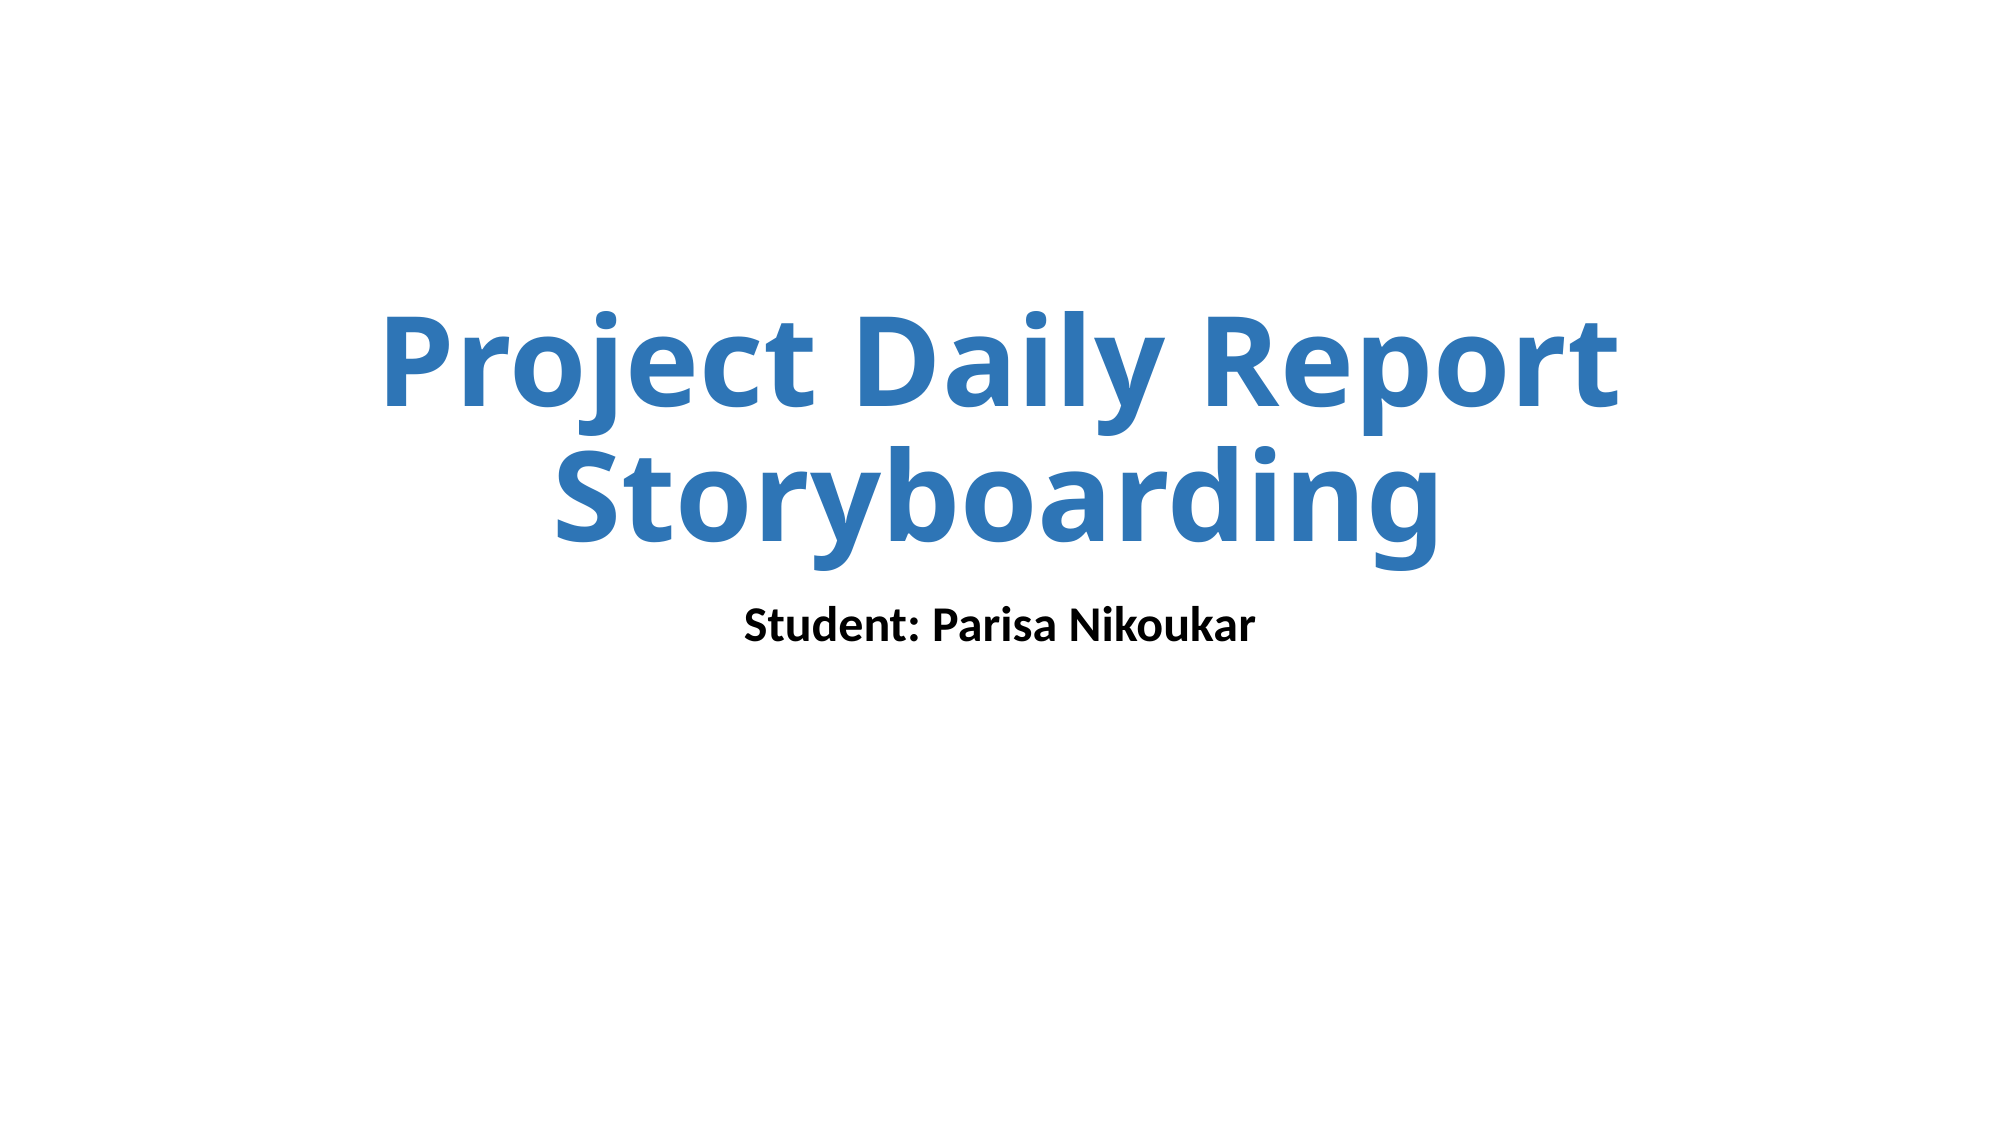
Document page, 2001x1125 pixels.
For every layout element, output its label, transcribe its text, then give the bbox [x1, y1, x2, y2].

title Project Daily Report Storyboarding [249, 184, 1750, 576]
subtitle Student: Parisa Nikoukar [249, 590, 1750, 863]
